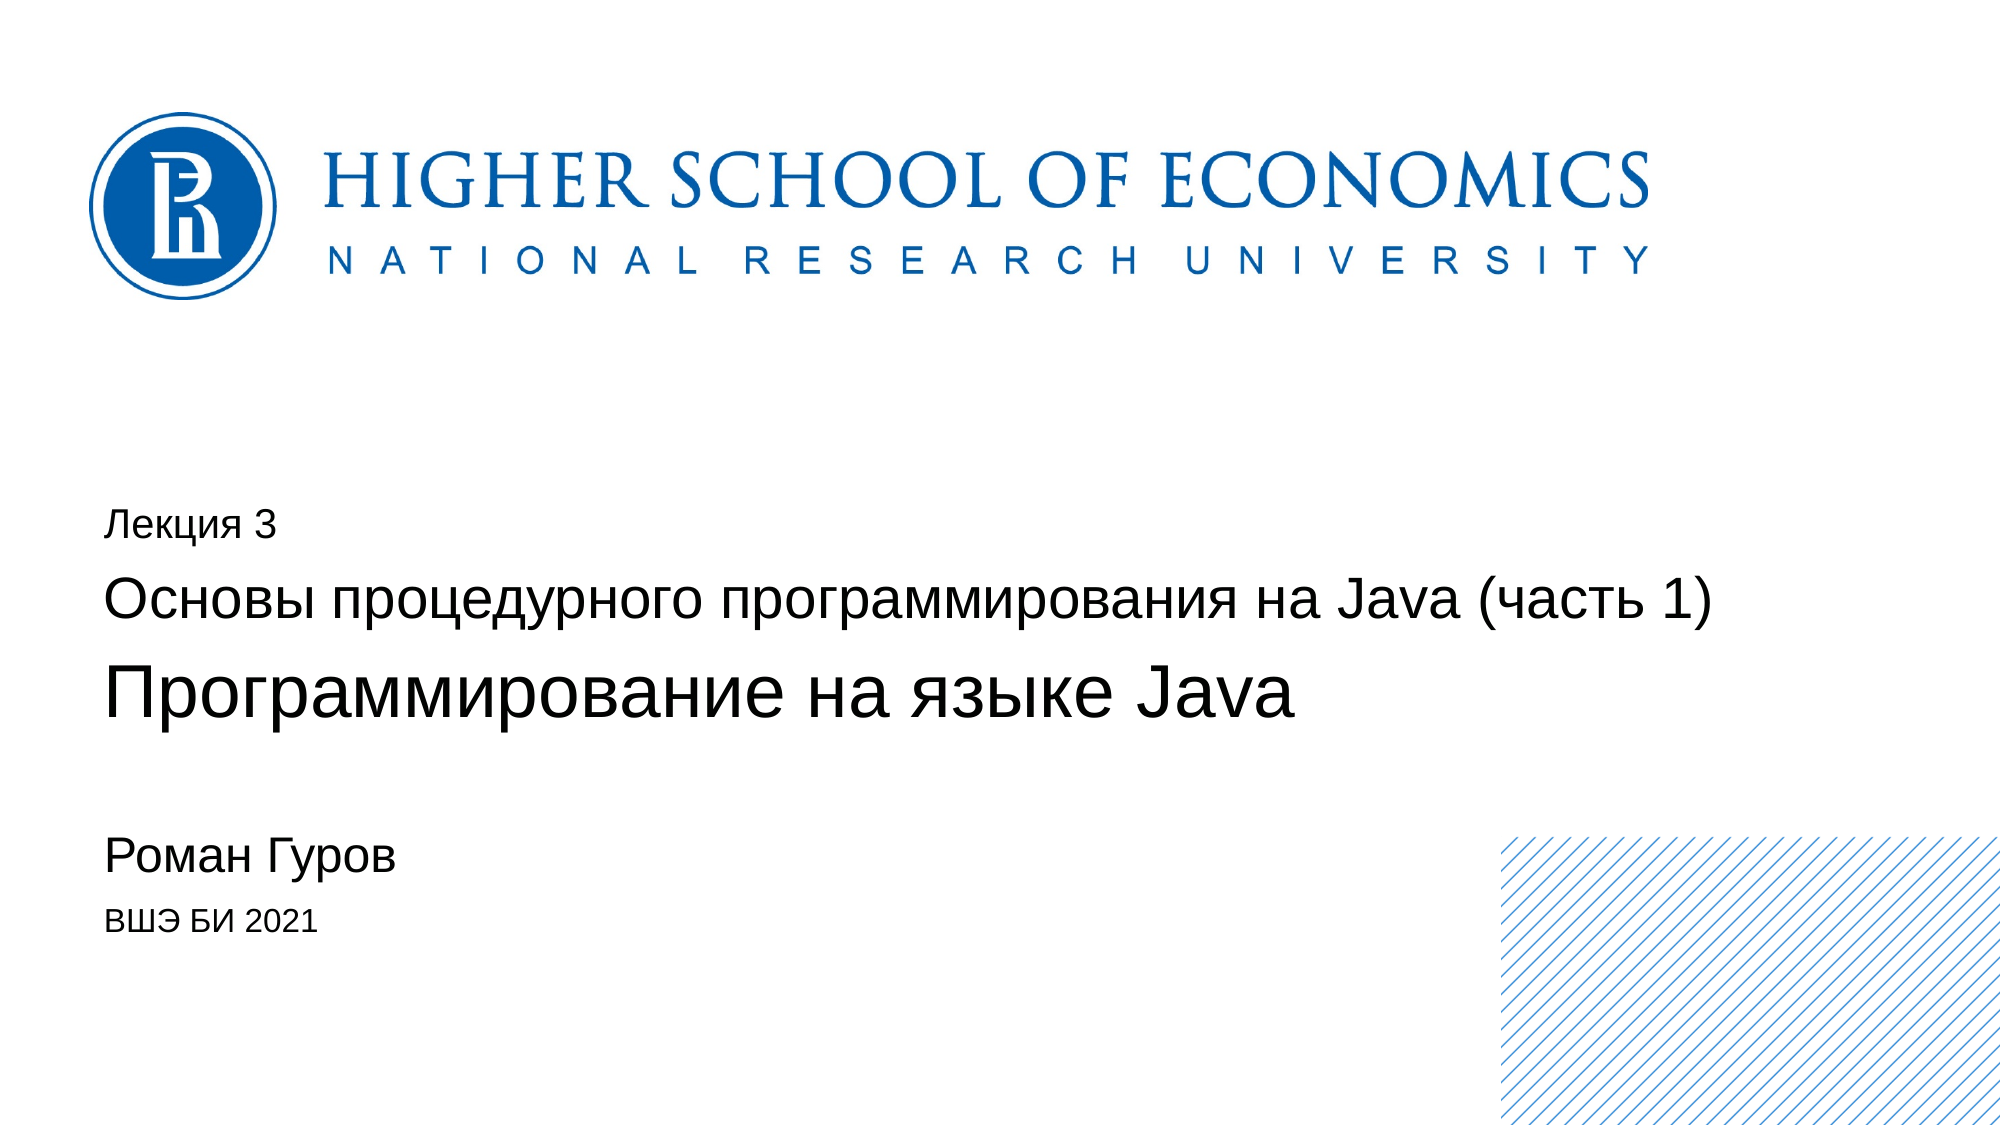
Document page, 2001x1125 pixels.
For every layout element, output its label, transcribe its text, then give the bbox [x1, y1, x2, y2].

picture [89, 112, 1648, 300]
list Лекция 3 Основы процедурного программирования на Java (часть 1) Программирование на языке Java Роман Гуров ВШЭ БИ 2021 [89, 495, 1796, 1011]
picture [1501, 810, 2000, 1125]
